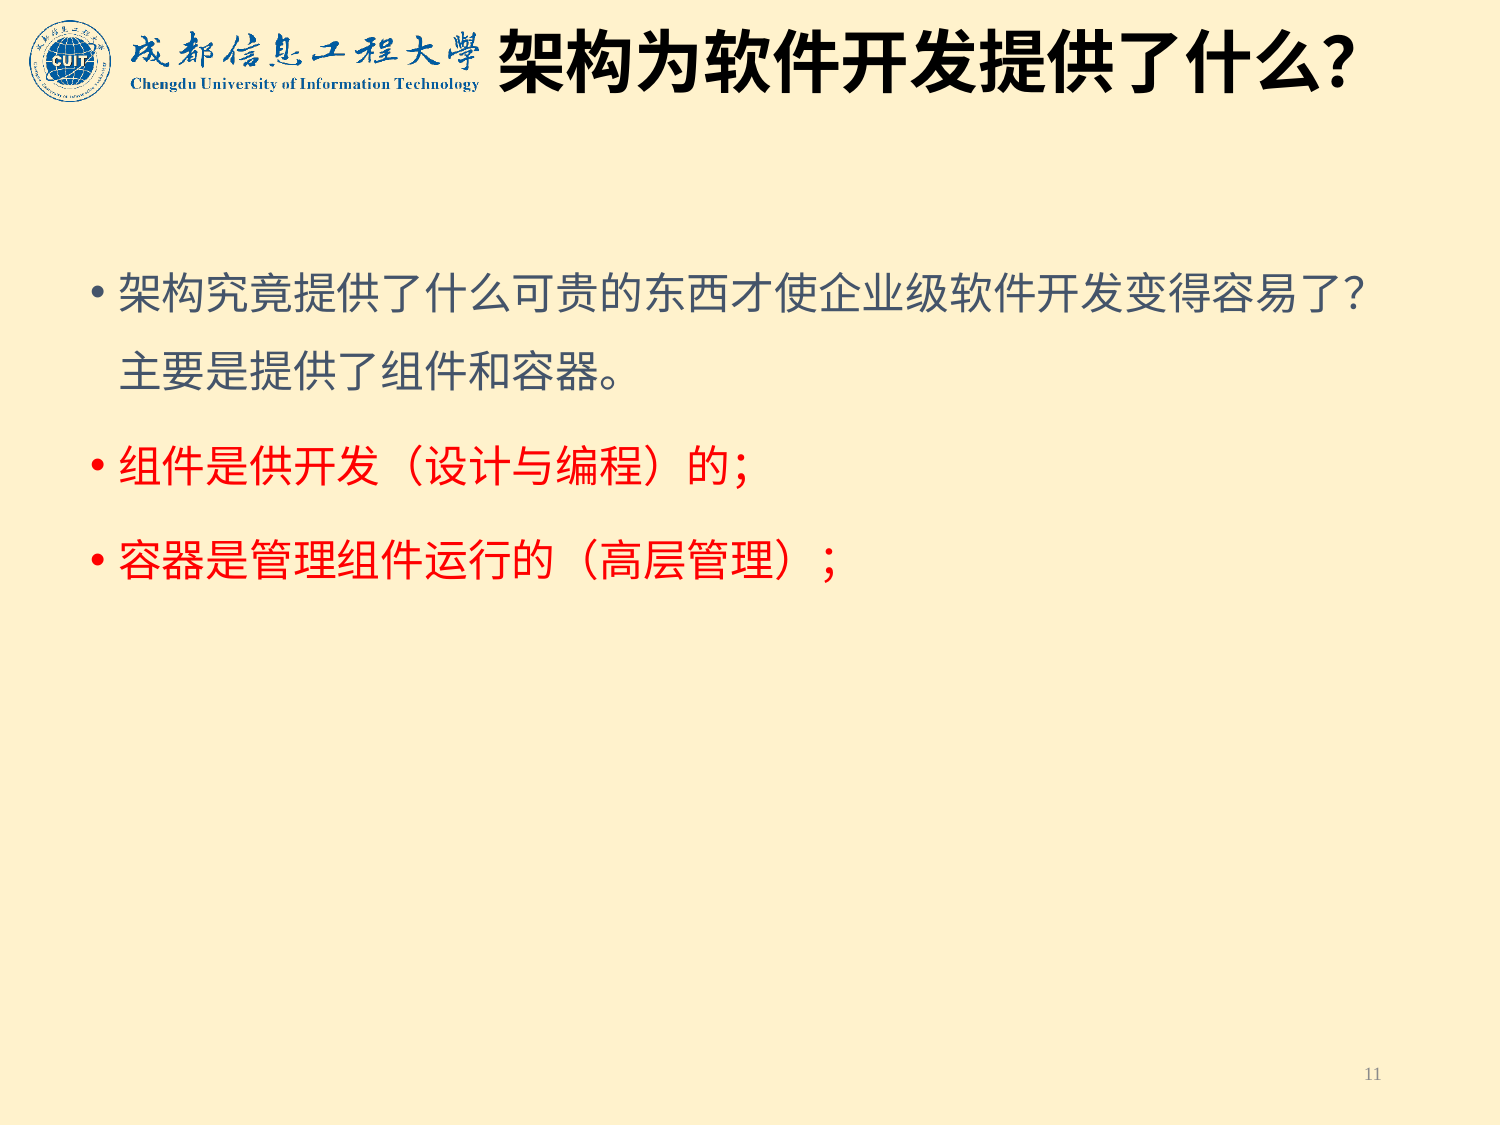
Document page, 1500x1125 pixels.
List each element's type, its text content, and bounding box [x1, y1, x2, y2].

list 架构究竟提供了什么可贵的东西才使企业级软件开发变得容易了？主要是提供了组件和容器。 组件是供开发（设计与编程）的； 容器是管理组件运行的（高层管理）； [75, 231, 1425, 1035]
title 架构为软件开发提供了什么？ [112, 20, 1406, 110]
picture [29, 20, 112, 102]
slide_number 11 [1059, 1042, 1397, 1103]
